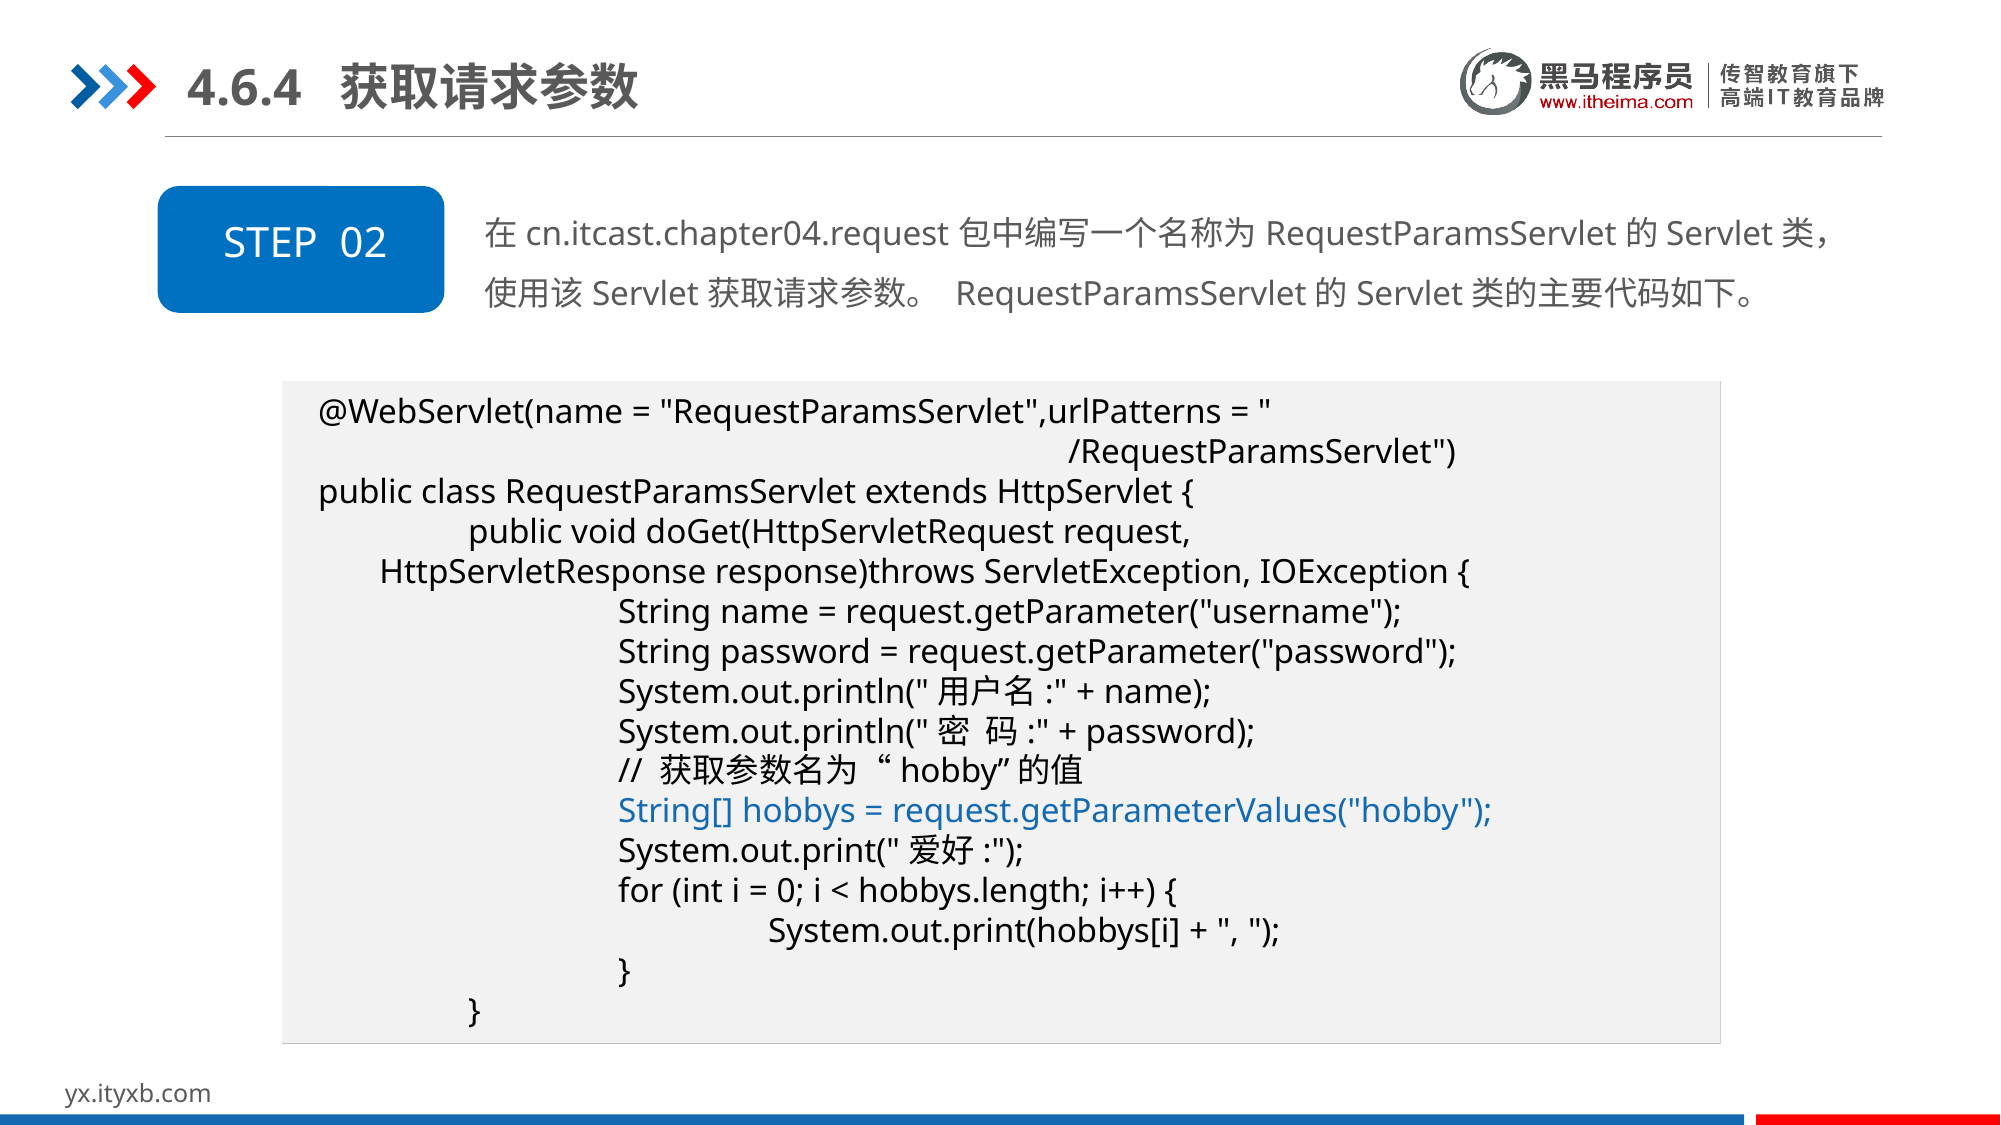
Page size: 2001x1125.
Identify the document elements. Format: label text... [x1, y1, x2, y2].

picture [1460, 48, 1887, 115]
text_box 4.6.4 获取请求参数 [187, 43, 735, 127]
text_box [156, 184, 446, 314]
picture [282, 381, 1723, 1046]
text_box STEP 02 [172, 208, 439, 274]
text_box 在cn.itcast.chapter04.request包中编写一个名称为RequestParamsServlet的Servlet类，使用该Servlet获取请求参数。 RequestParamsServlet的Servlet类的主要代码如下。 [469, 184, 1862, 320]
